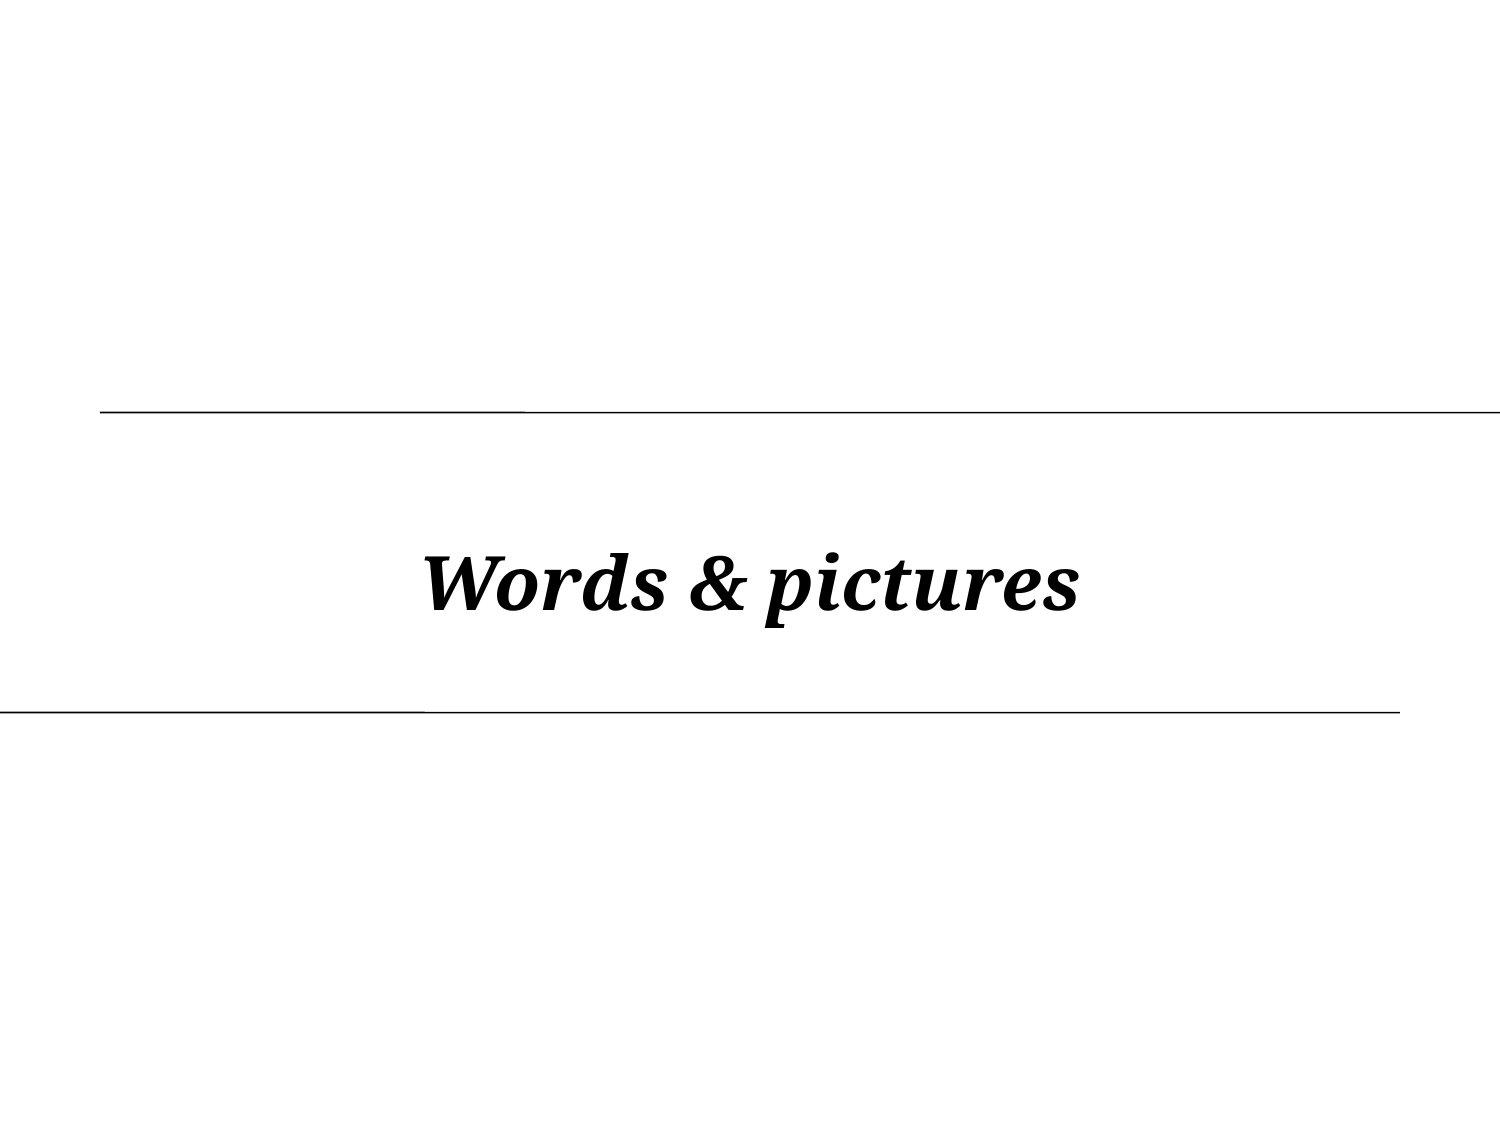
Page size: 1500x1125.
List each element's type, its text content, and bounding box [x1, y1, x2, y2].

title Words & pictures [112, 437, 1388, 679]
